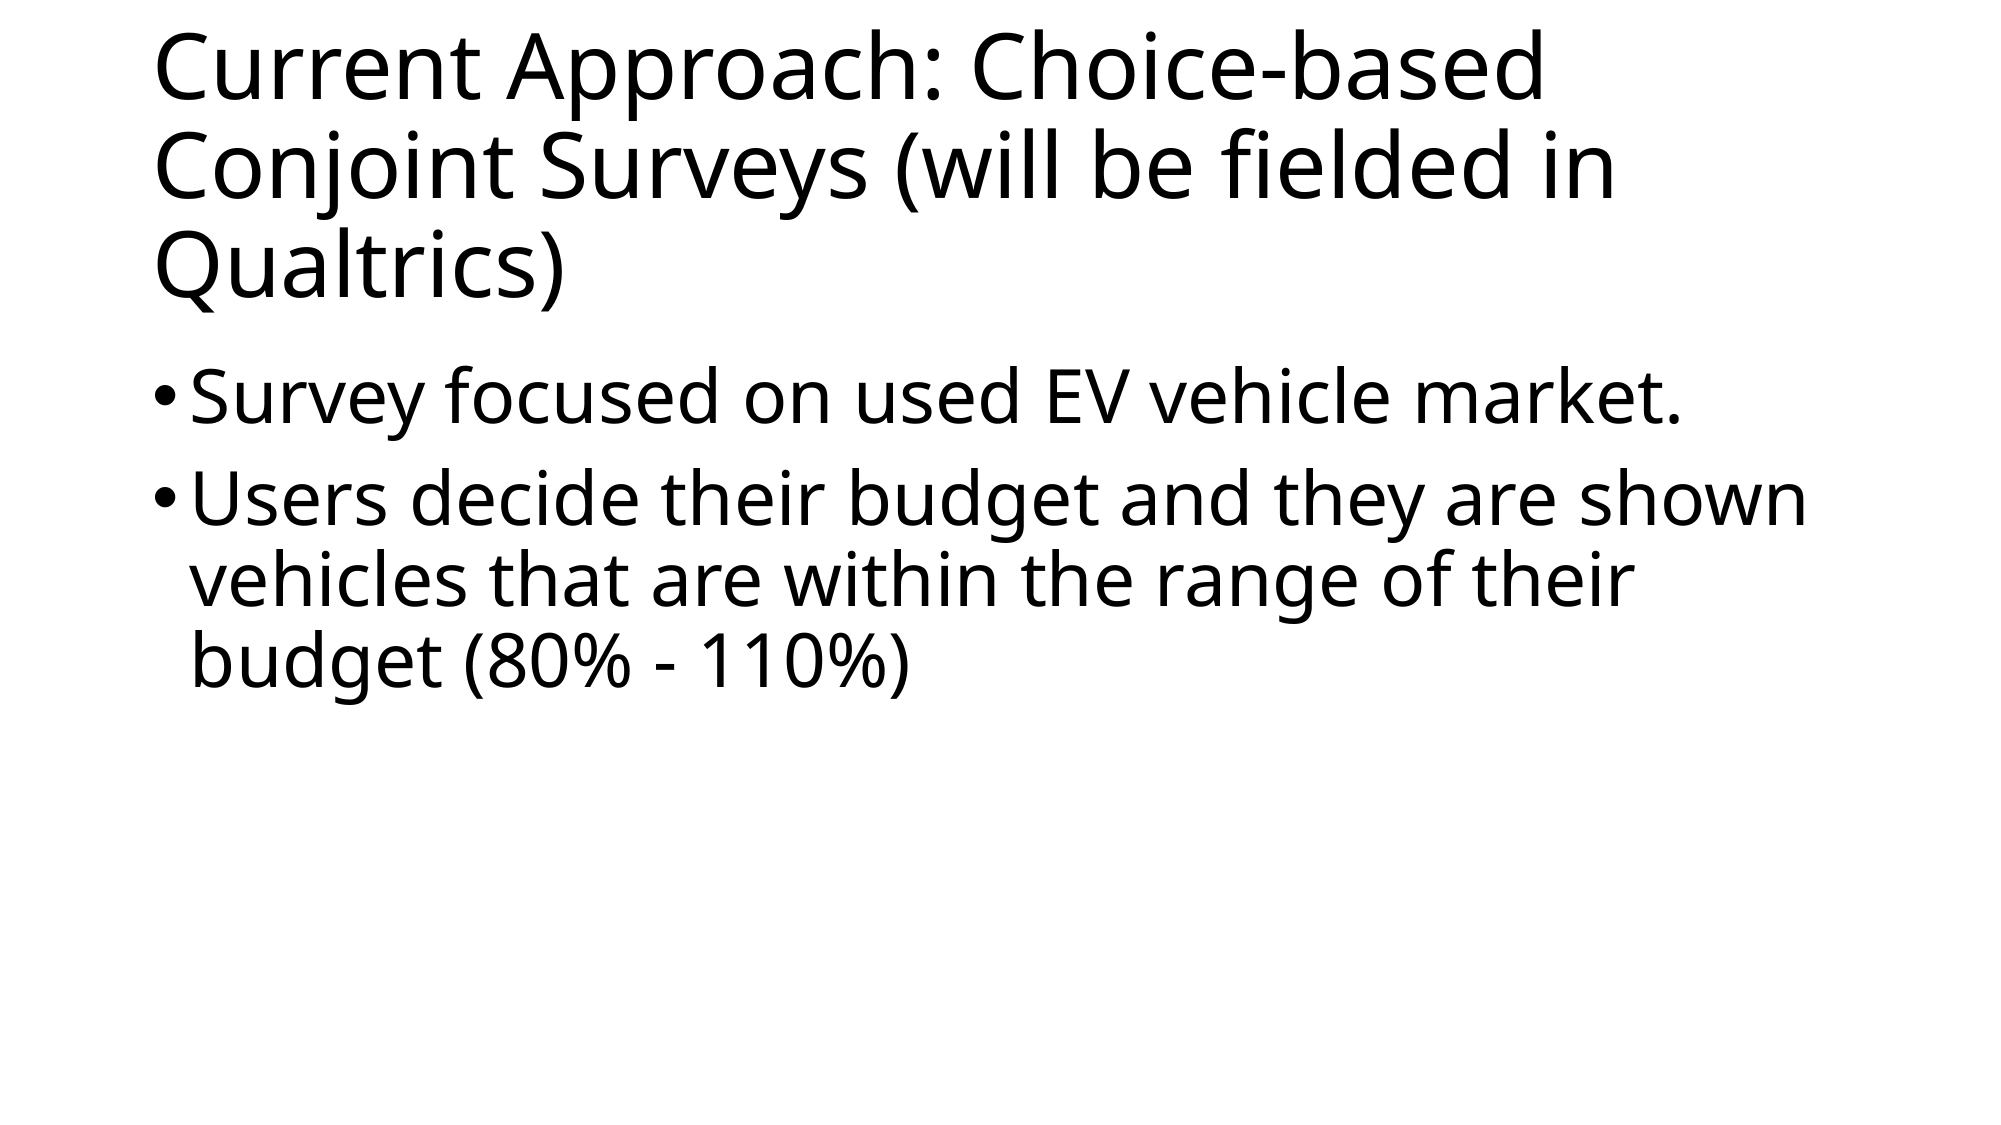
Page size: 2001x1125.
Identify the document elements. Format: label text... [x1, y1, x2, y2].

list Survey focused on used EV vehicle market. Users decide their budget and they are shown vehicles that are within the range of their budget (80% - 110%) [137, 351, 1863, 814]
title Current Approach: Choice-based Conjoint Surveys (will be fielded in Qualtrics) [137, 59, 1863, 278]
